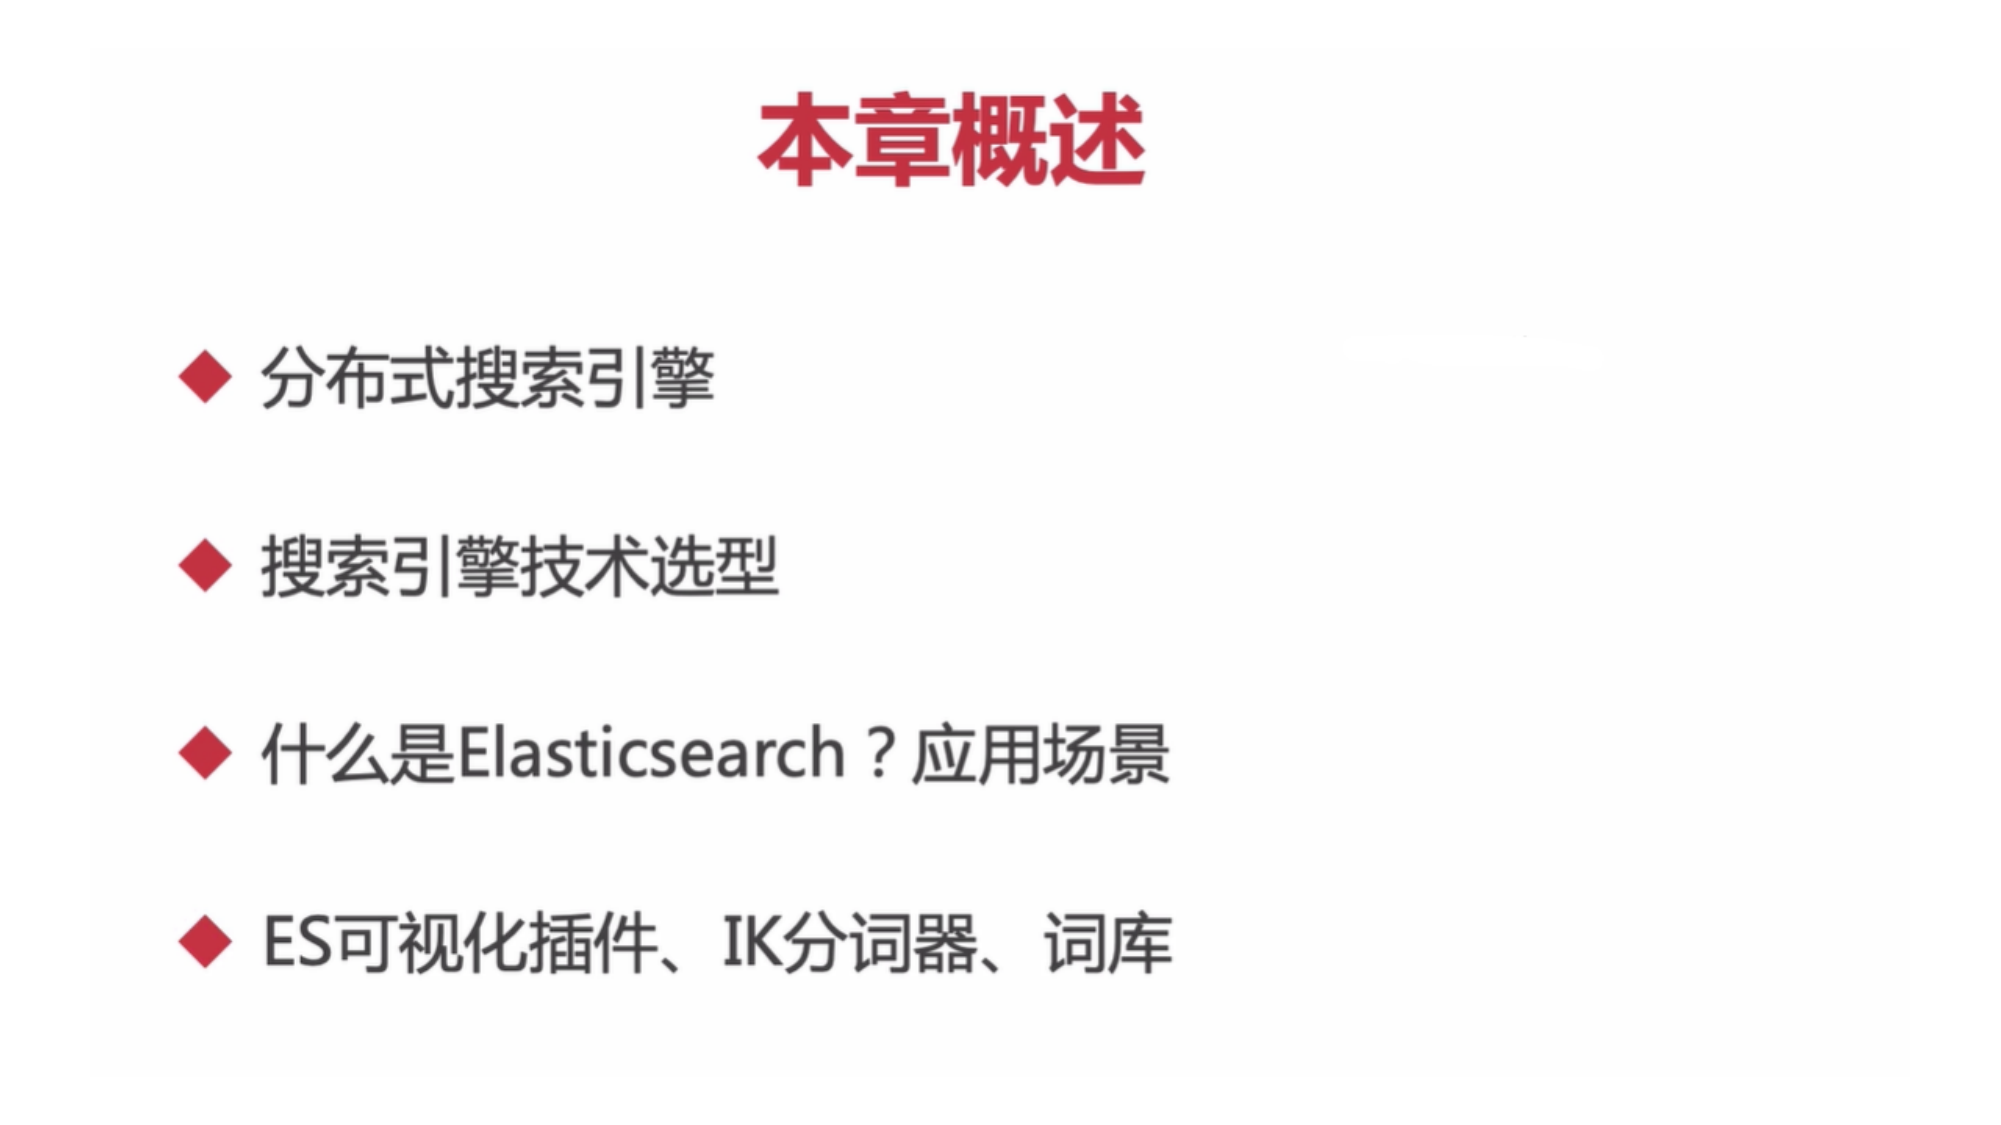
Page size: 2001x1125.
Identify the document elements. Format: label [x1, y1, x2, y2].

picture [90, 48, 1910, 1077]
